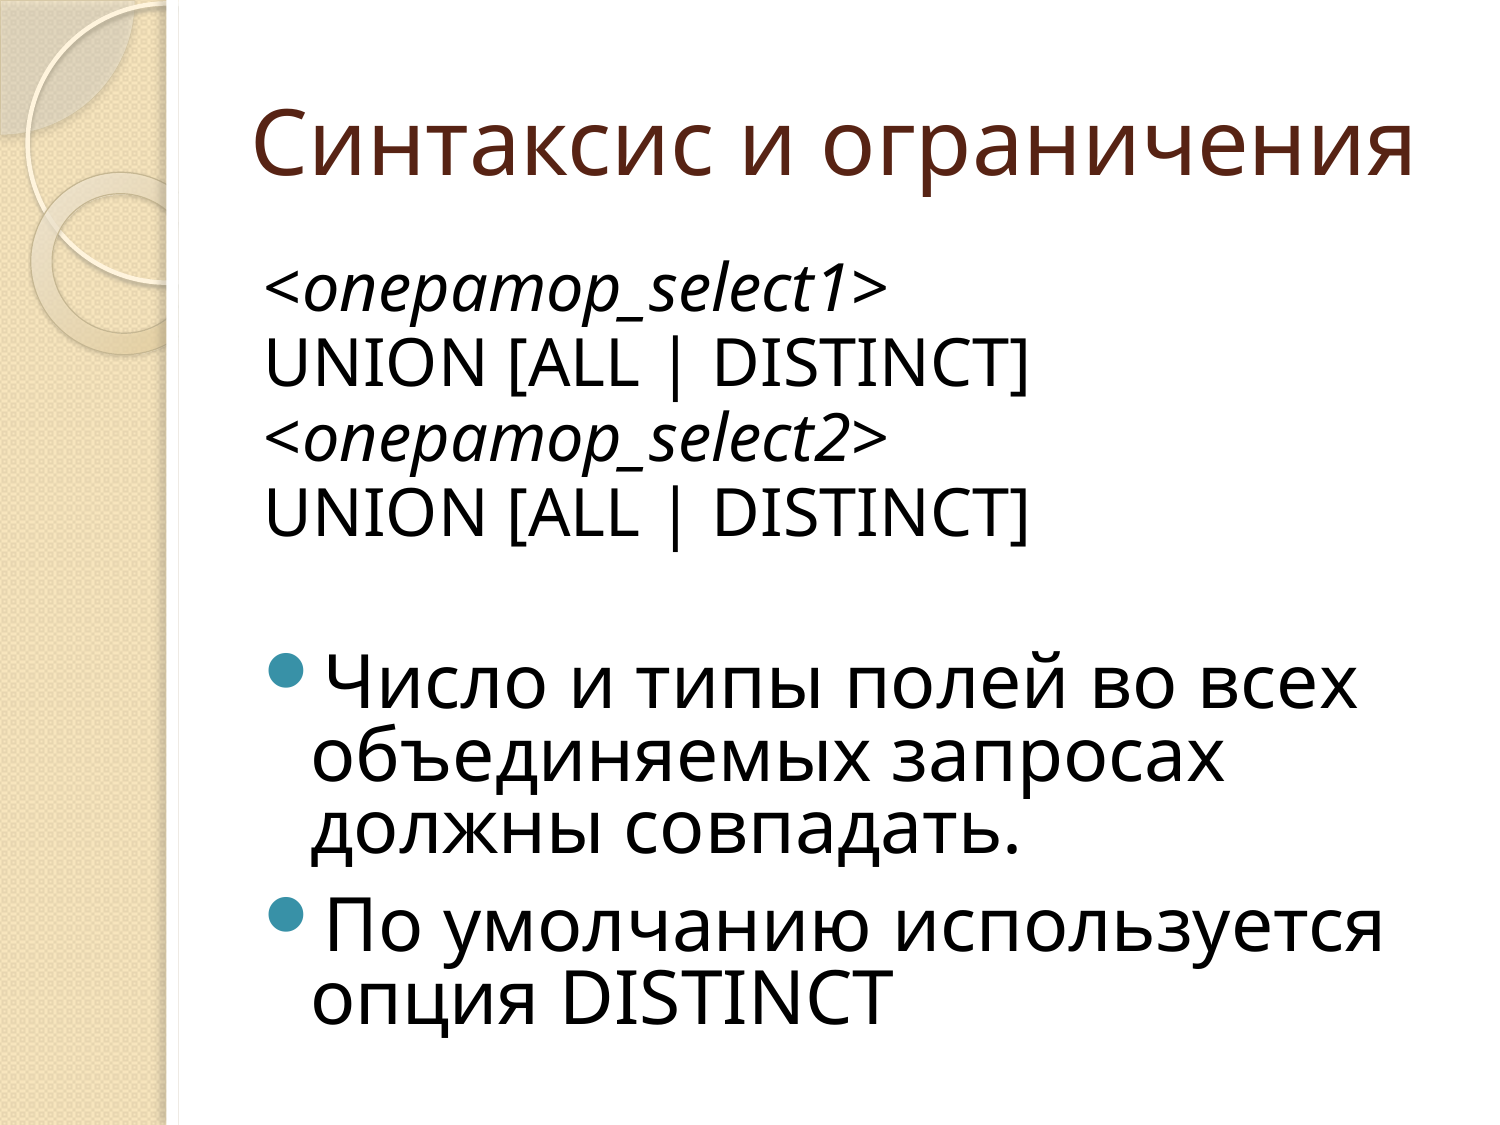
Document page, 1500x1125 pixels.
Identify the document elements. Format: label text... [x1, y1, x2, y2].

title Синтаксис и ограничения [235, 45, 1466, 233]
list <оператор_select1> UNION [ALL | DISTINCT] <оператор_select2> UNION [ALL | DISTINCT] Число и типы полей во всех объединяемых запросах должны совпадать. По умолчанию используется опция DISTINCT [235, 255, 1466, 1125]
